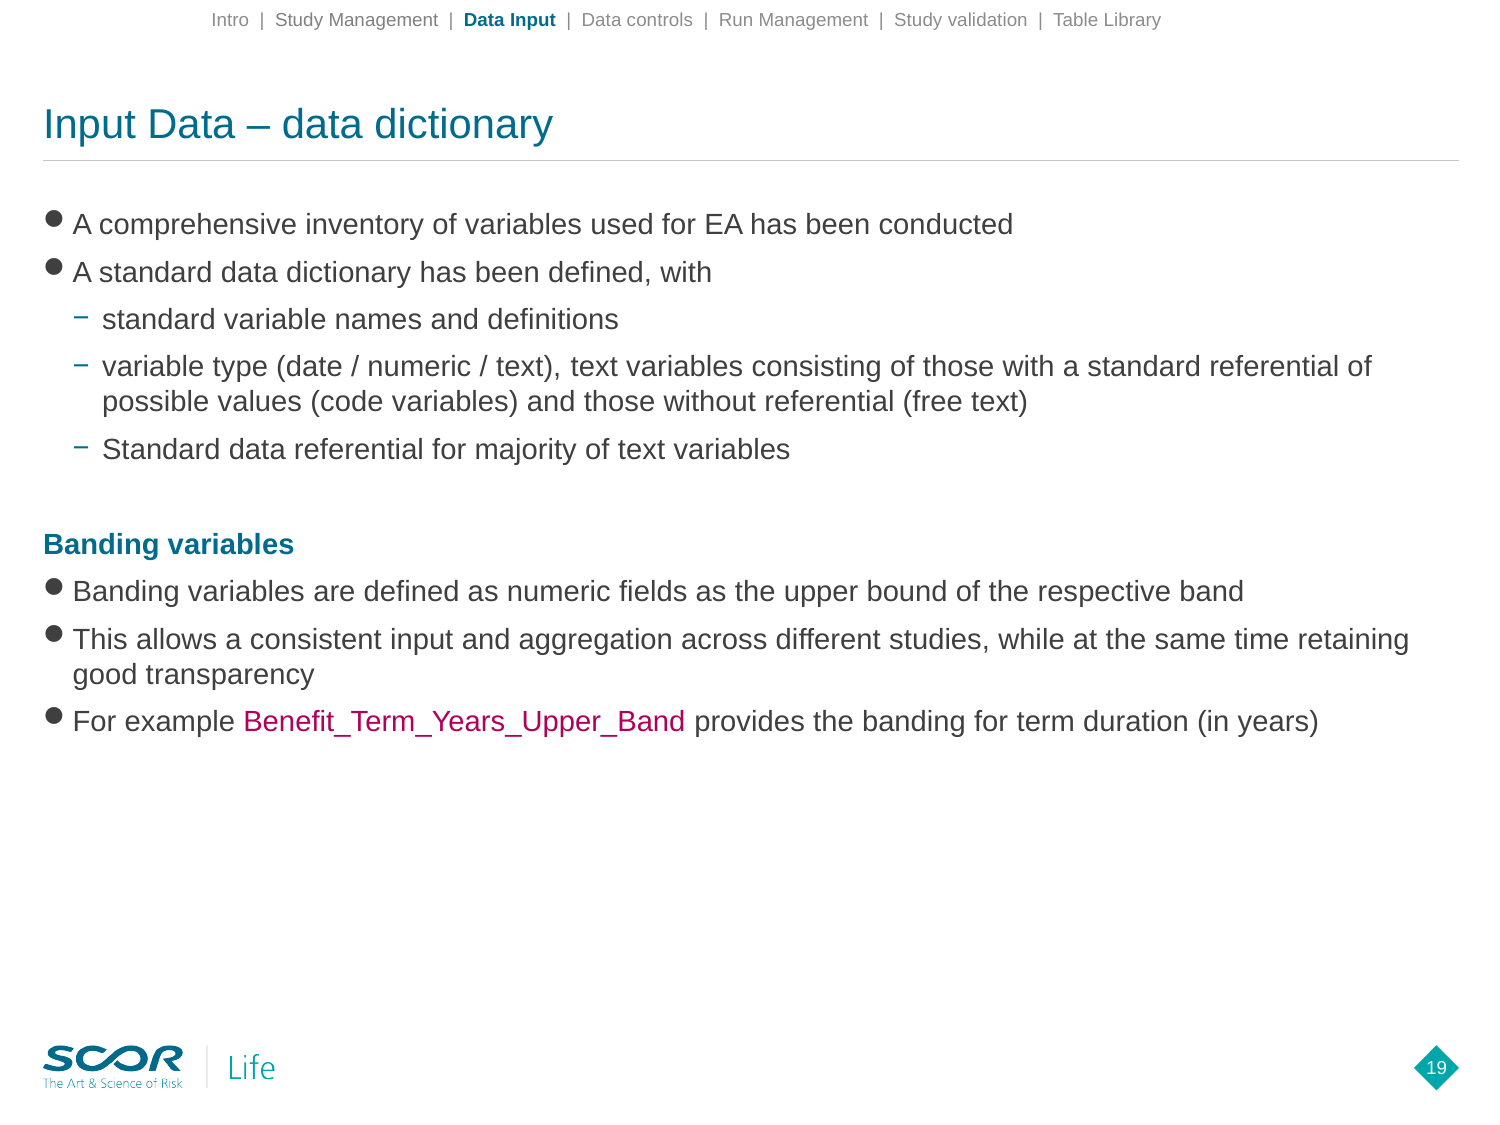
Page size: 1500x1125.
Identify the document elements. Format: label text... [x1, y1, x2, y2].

list A comprehensive inventory of variables used for EA has been conducted A standard data dictionary has been defined, with standard variable names and definitions variable type (date / numeric / text), text variables consisting of those with a standard referential of possible values (code variables) and those without referential (free text) Standard data referential for majority of text variables Banding variables Banding variables are defined as numeric fields as the upper bound of the respective band This allows a consistent input and aggregation across different studies, while at the same time retaining good transparency For example Benefit_Term_Years_Upper_Band provides the banding for term duration (in years) [43, 205, 1461, 998]
picture [29, 1026, 396, 1108]
title Input Data – data dictionary [43, 81, 1459, 148]
text_box Intro | Study Management | Data Input | Data controls | Run Management | Study validation | Table Library [211, 7, 1176, 43]
